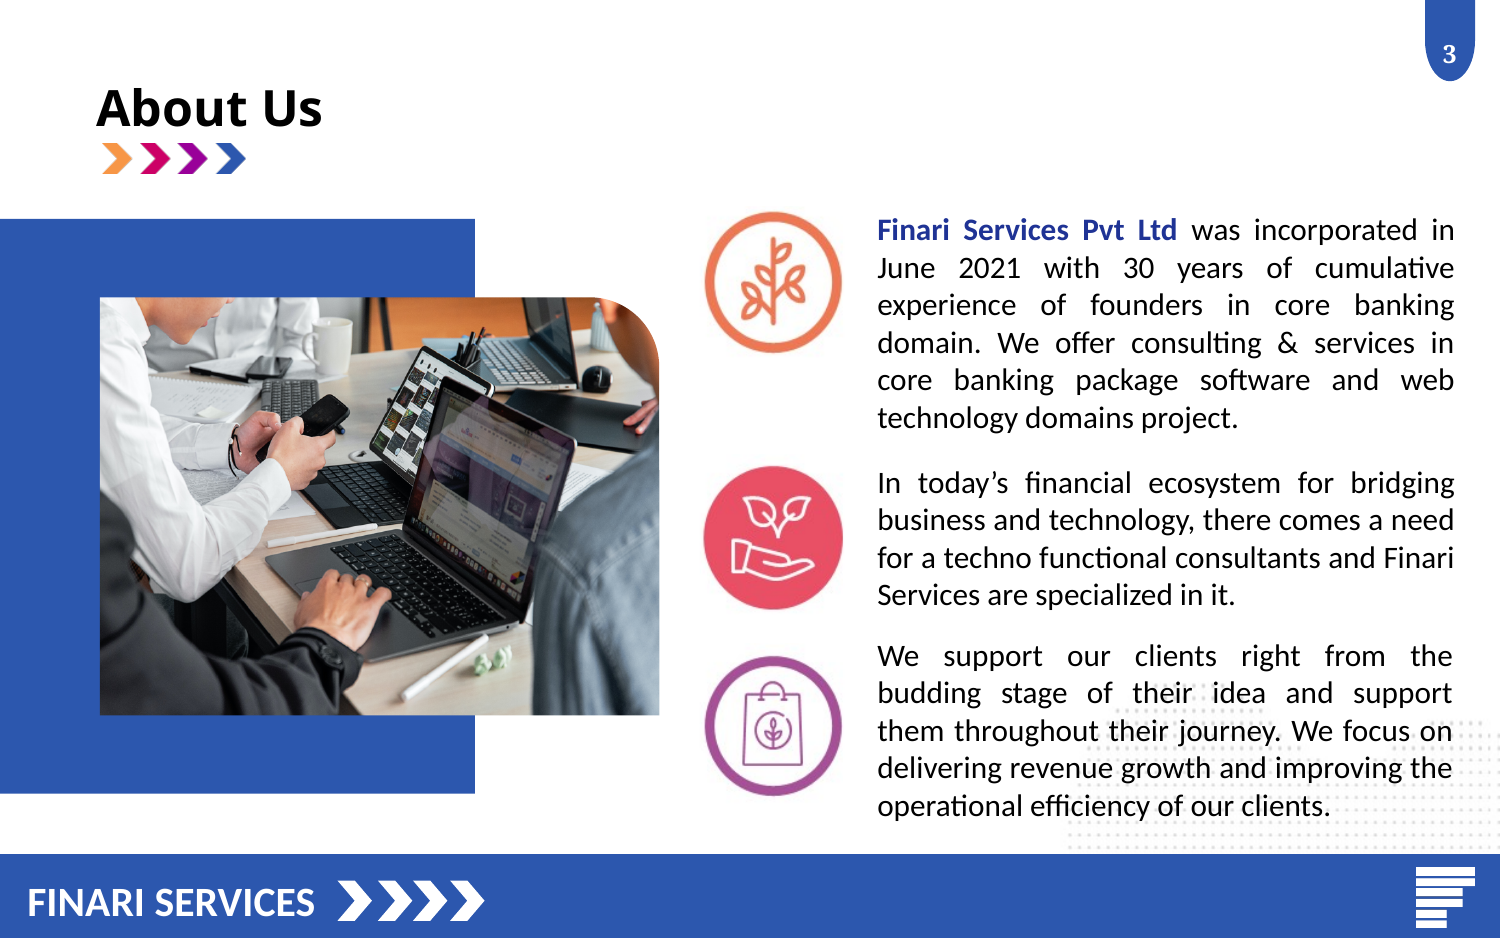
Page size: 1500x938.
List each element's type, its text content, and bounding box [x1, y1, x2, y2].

text_box In today’s financial ecosystem for bridging business and technology, there comes a need for a techno functional consultants and Finari Services are specialized in it. [862, 454, 1471, 620]
text_box Finari Services Pvt Ltd was incorporated in June 2021 with 30 years of cumulative experience of founders in core banking domain. We offer consulting & services in core banking package software and web technology domains project. [862, 202, 1471, 442]
text_box [0, 217, 477, 796]
text_box We support our clients right from the budding stage of their idea and support them throughout their journey. We focus on delivering revenue growth and improving the operational efficiency of our clients. [862, 627, 1469, 830]
text_box 3 [1425, 31, 1475, 76]
picture [699, 642, 847, 815]
text_box About Us [81, 68, 700, 144]
picture [699, 206, 847, 365]
picture [1036, 606, 1500, 854]
picture [699, 454, 847, 622]
picture [1416, 867, 1475, 928]
picture [99, 297, 660, 716]
picture [102, 144, 246, 174]
